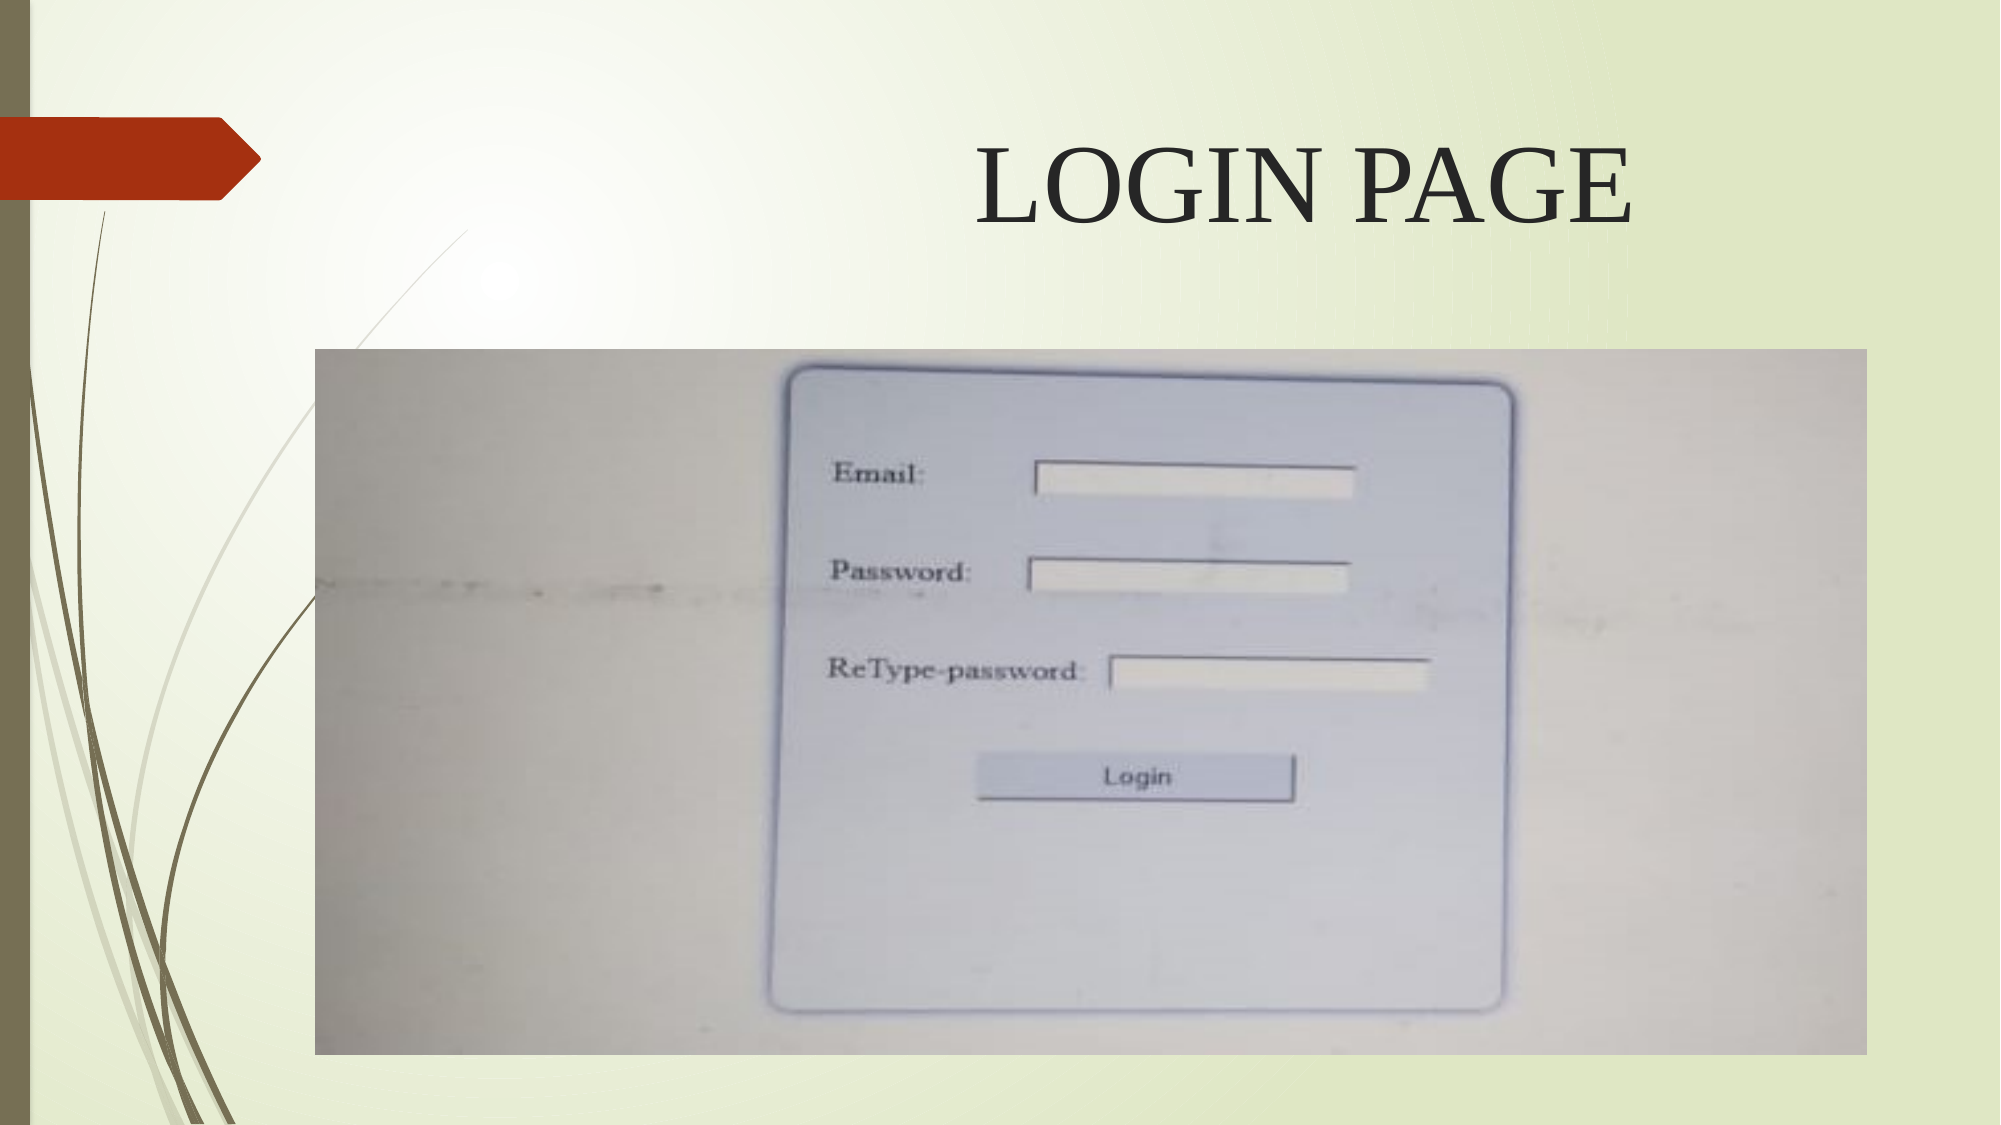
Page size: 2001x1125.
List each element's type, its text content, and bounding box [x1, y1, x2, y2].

title LOGIN PAGE [359, 102, 1822, 313]
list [314, 348, 1867, 1055]
